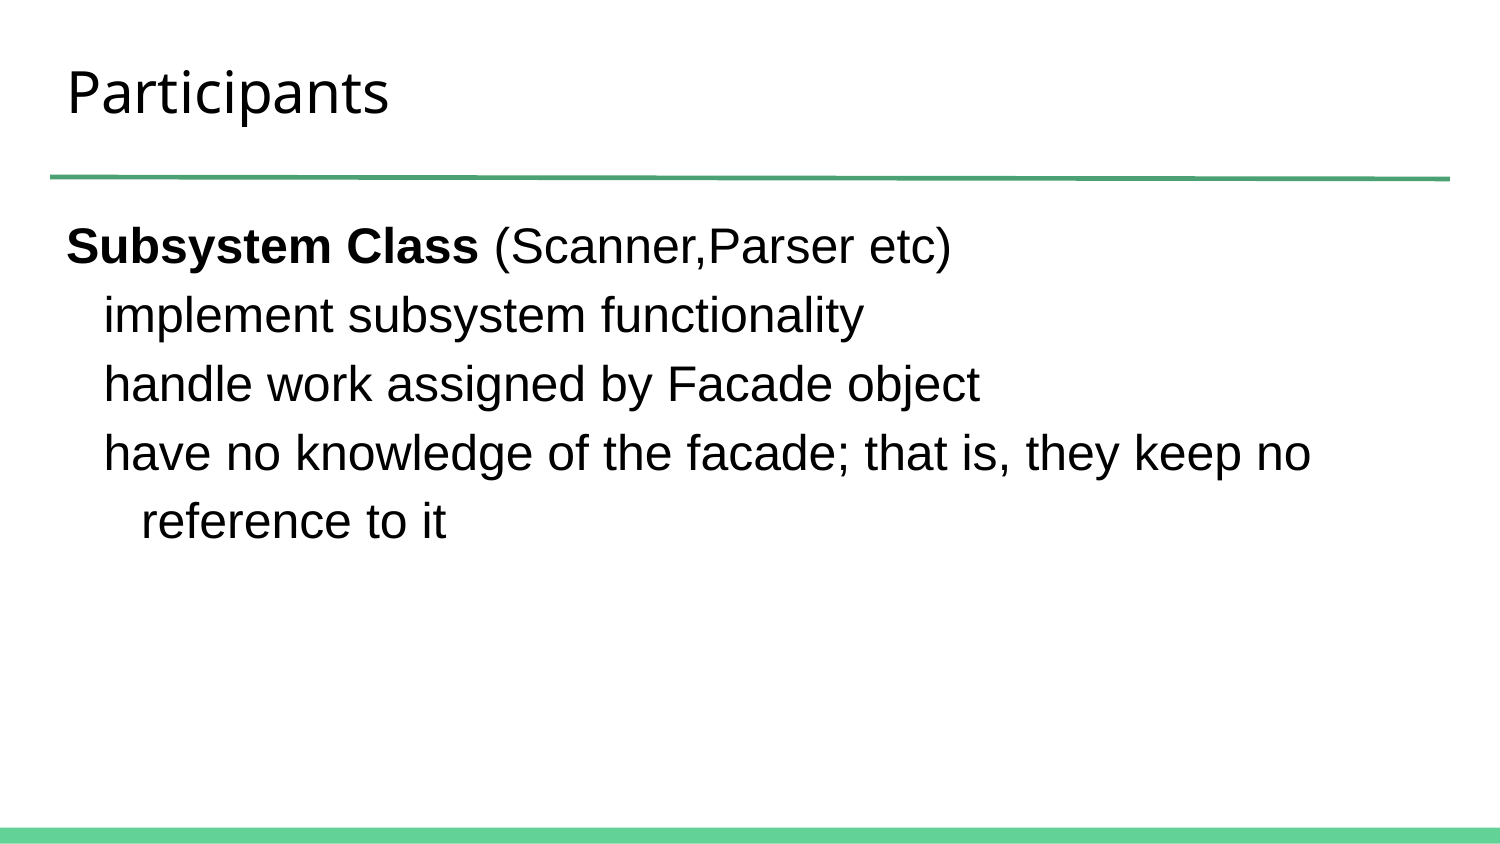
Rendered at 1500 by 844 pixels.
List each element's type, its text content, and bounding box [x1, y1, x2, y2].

title Participants [51, 40, 1449, 143]
list Subsystem Class (Scanner,Parser etc) implement subsystem functionality handle work assigned by Facade object have no knowledge of the facade; that is, they keep no reference to it [51, 189, 1449, 750]
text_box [49, 176, 1451, 180]
